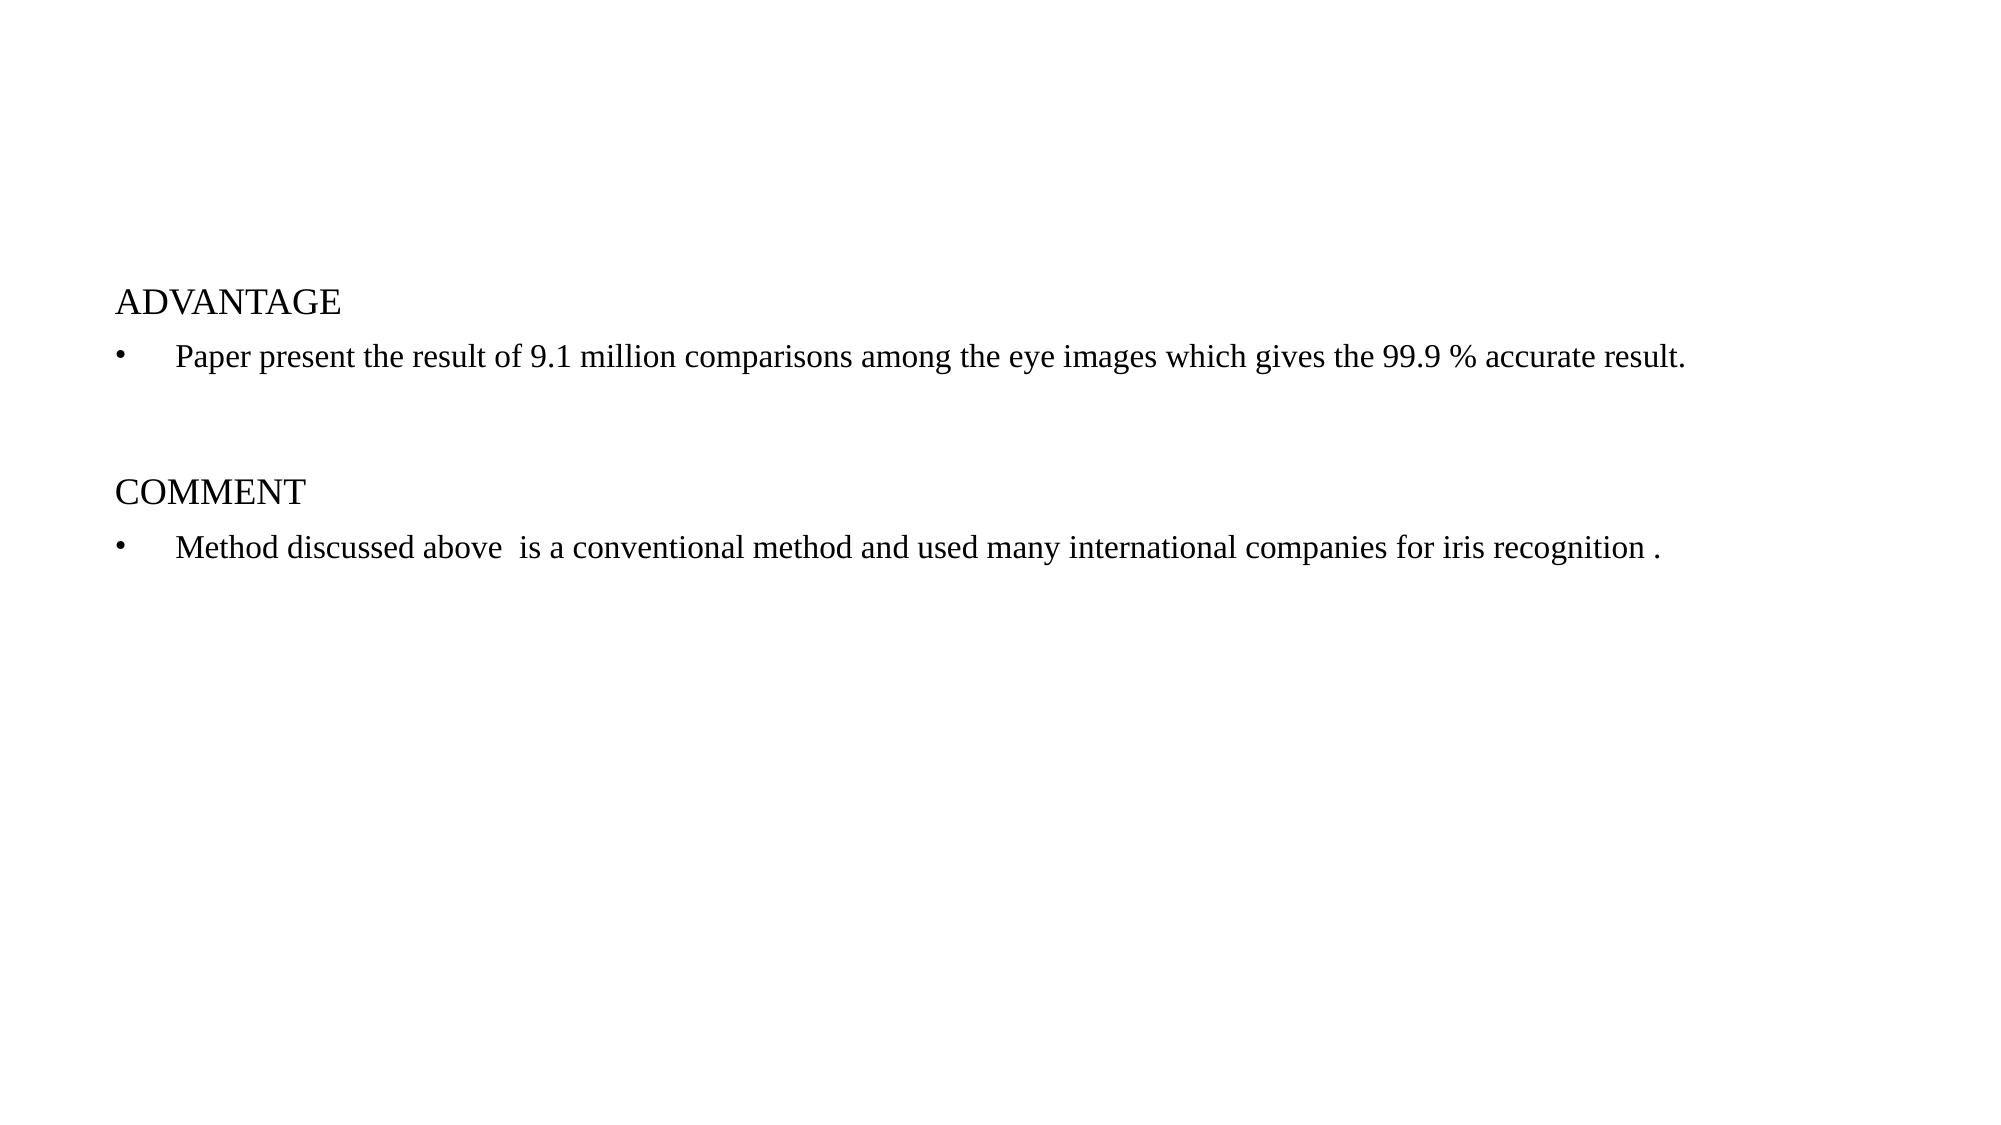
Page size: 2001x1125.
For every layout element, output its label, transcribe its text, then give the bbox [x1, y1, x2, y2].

list ADVANTAGE Paper present the result of 9.1 million comparisons among the eye images which gives the 99.9 % accurate result. COMMENT Method discussed above is a conventional method and used many international companies for iris recognition . [99, 262, 1900, 1005]
